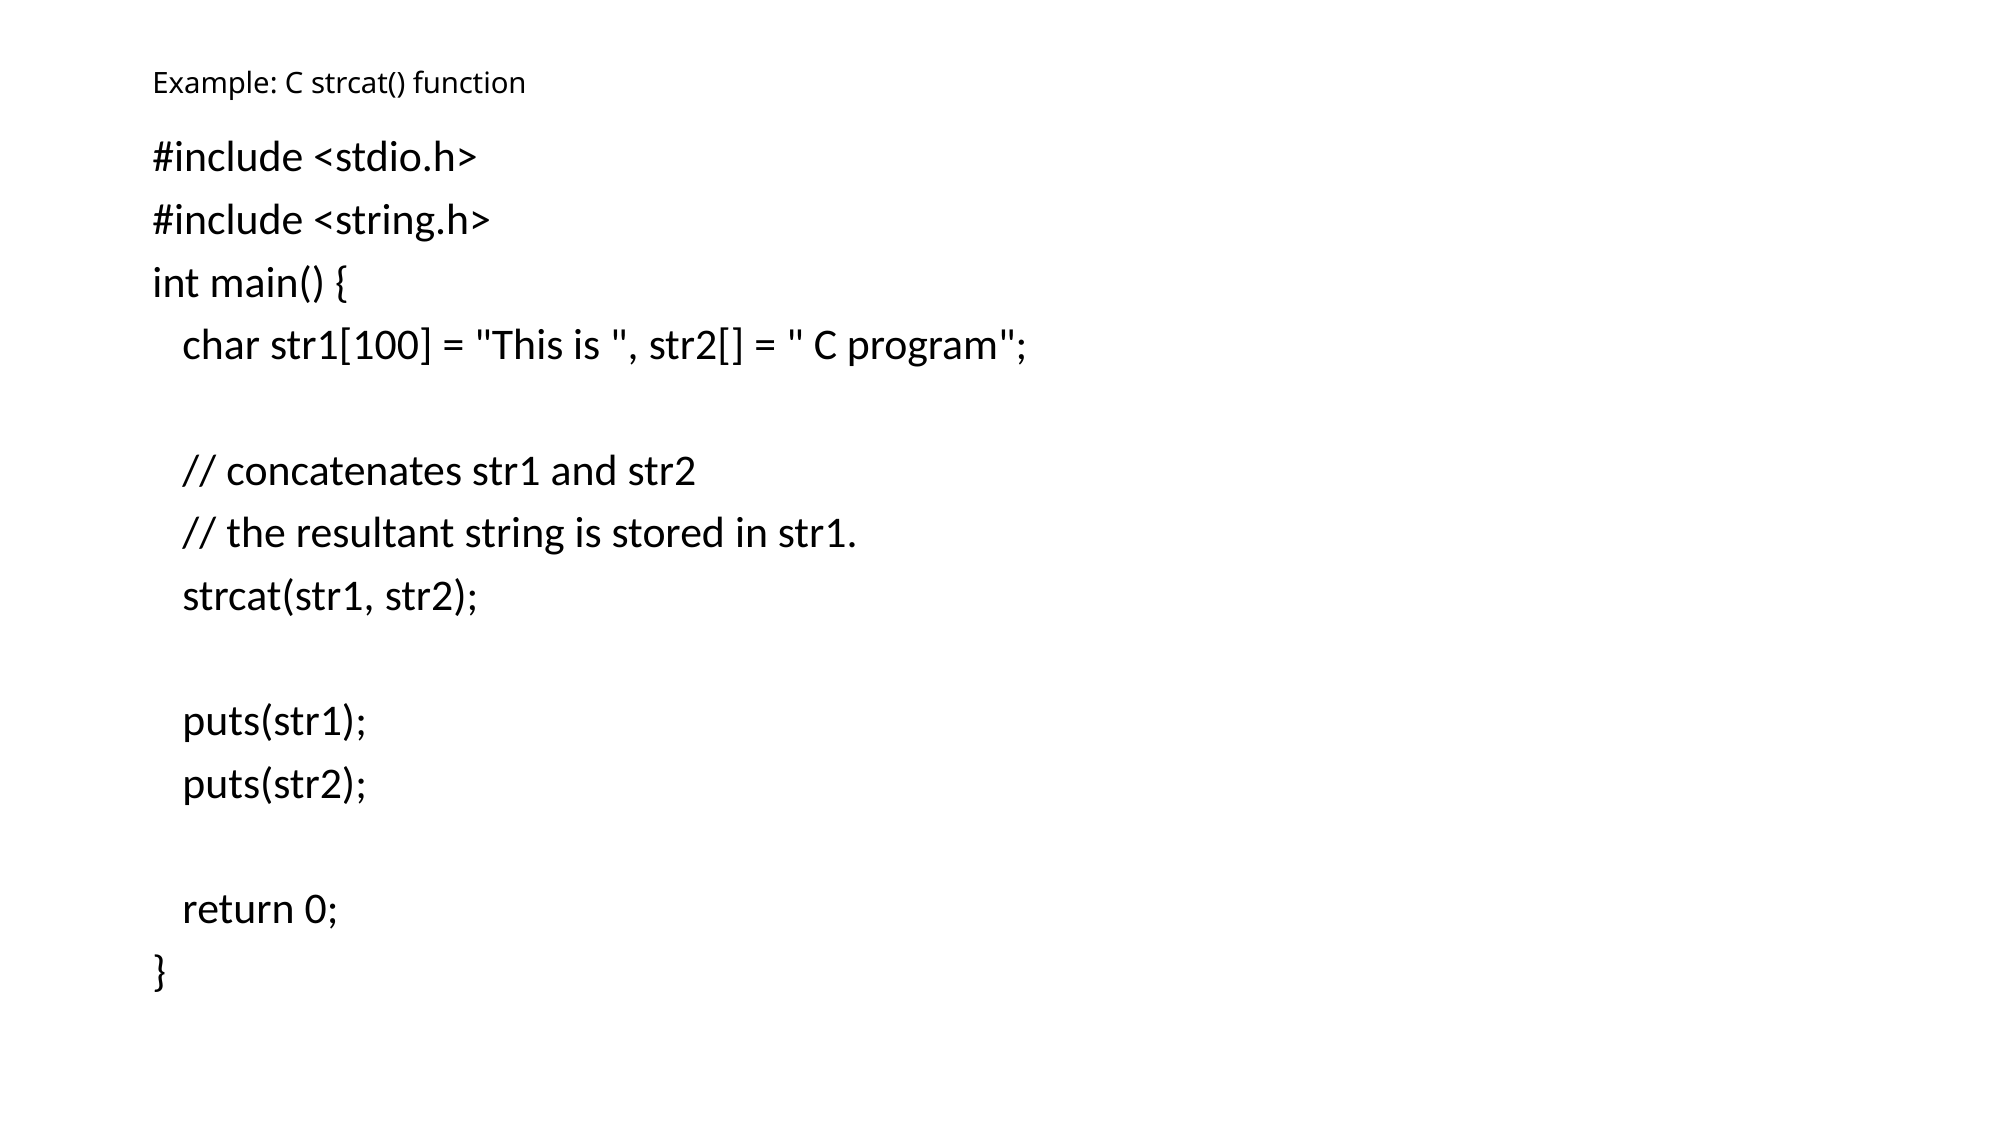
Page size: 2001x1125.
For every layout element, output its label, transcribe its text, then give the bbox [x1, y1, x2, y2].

title Example: C strcat() function [137, 59, 1863, 126]
list #include <stdio.h> #include <string.h> int main() { char str1[100] = "This is ", str2[] = " C program"; // concatenates str1 and str2 // the resultant string is stored in str1. strcat(str1, str2); puts(str1); puts(str2); return 0; } [137, 126, 1863, 1014]
